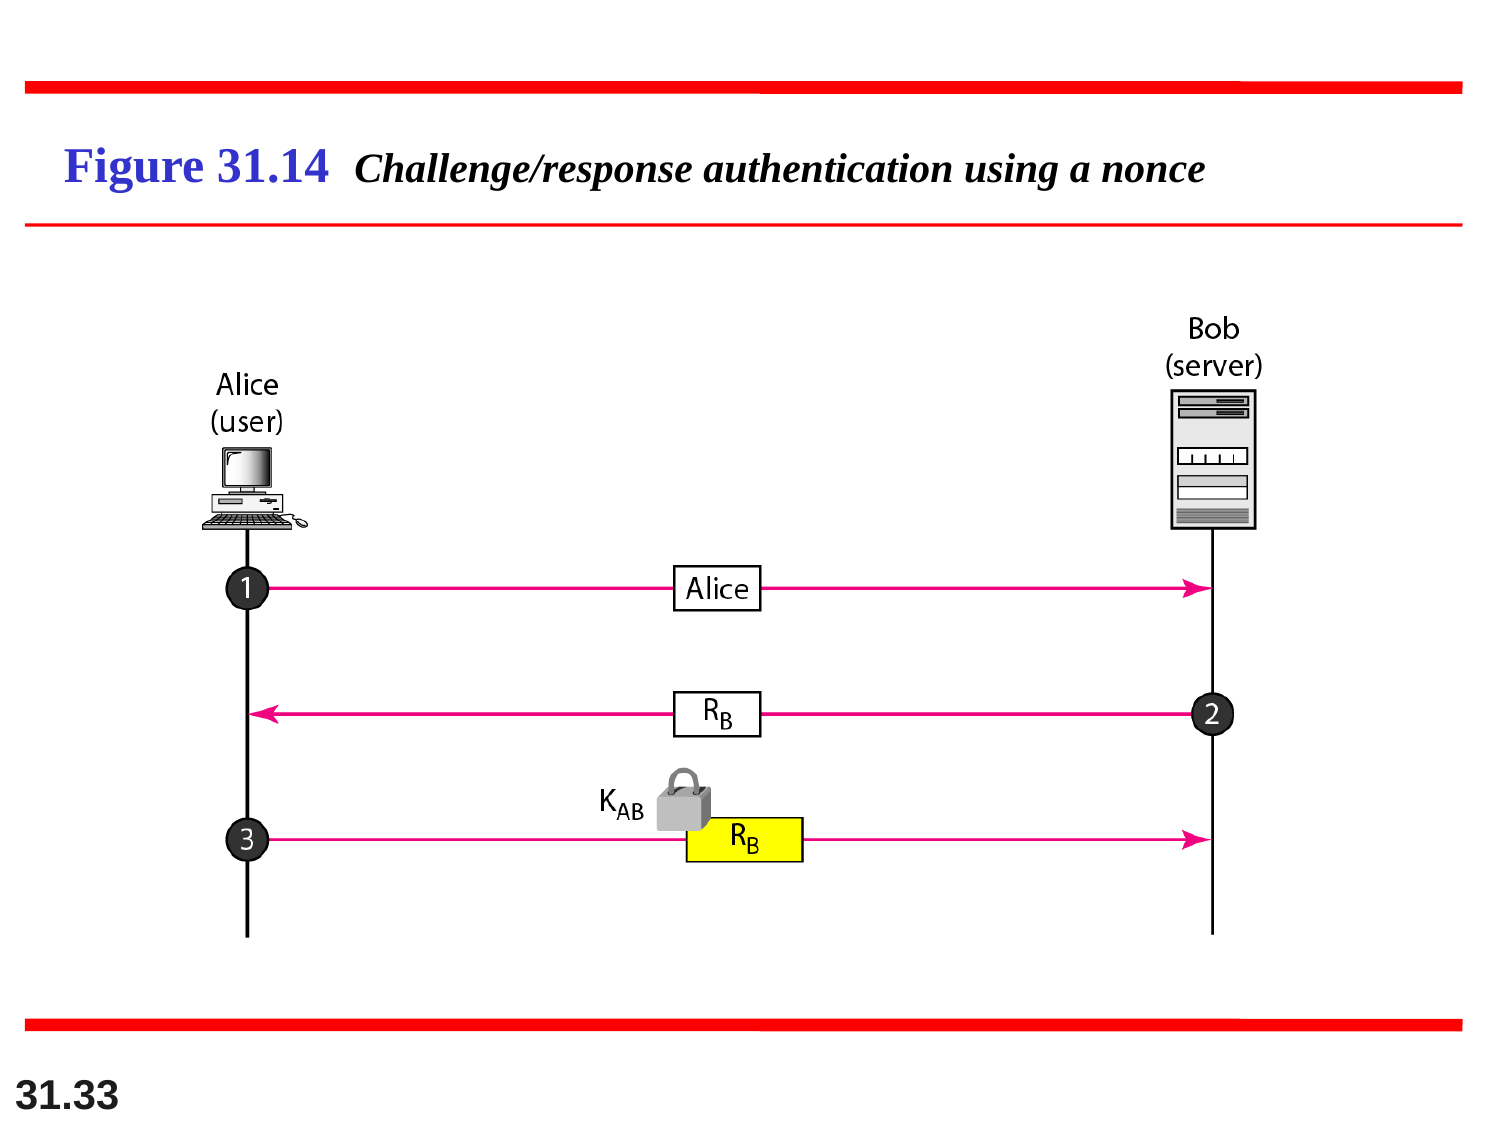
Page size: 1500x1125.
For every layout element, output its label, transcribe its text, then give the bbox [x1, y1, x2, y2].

slide_number 31.33 [0, 1050, 313, 1125]
text_box Figure 31.14 Challenge/response authentication using a nonce [48, 124, 1222, 200]
picture [202, 312, 1263, 938]
